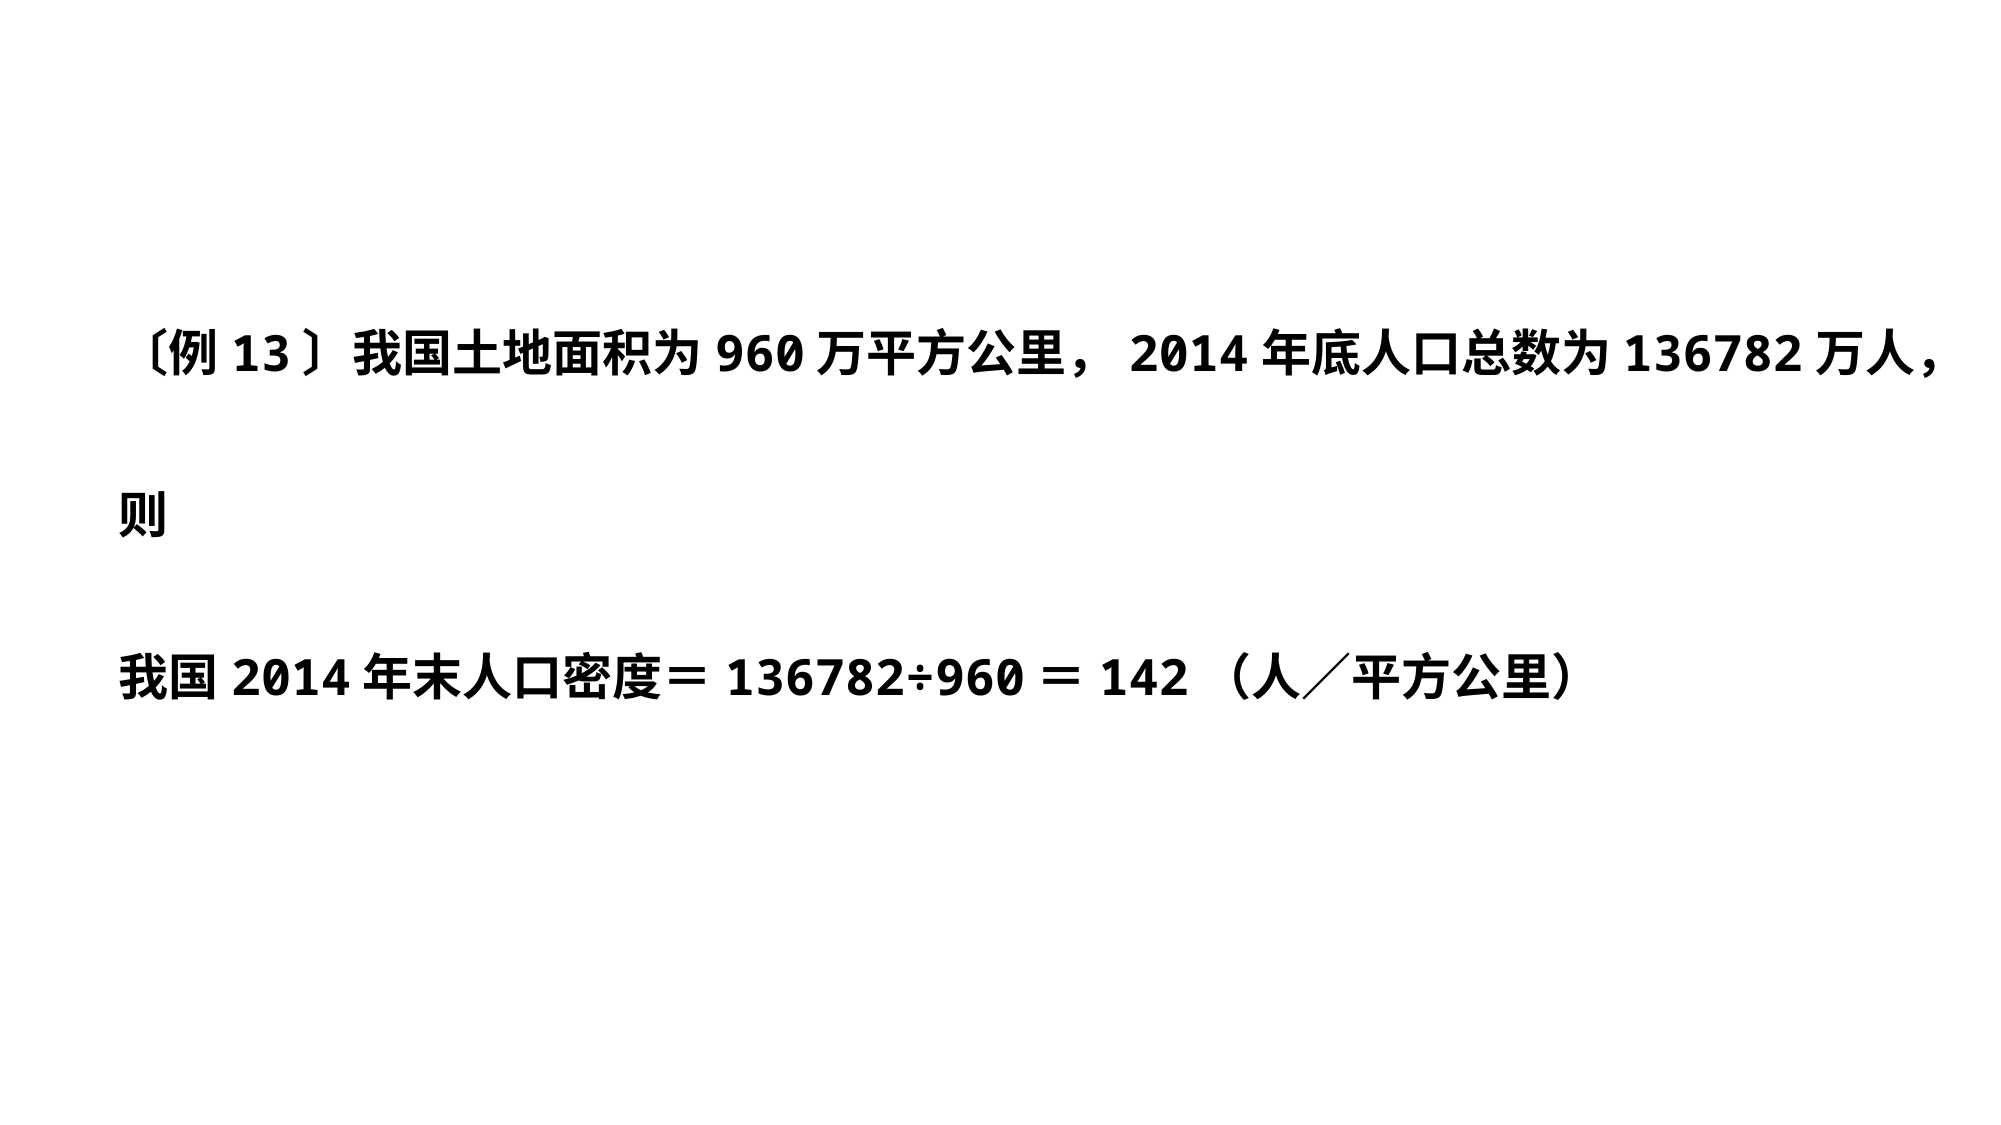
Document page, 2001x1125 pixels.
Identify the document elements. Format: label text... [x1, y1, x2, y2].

title 〔例13〕我国土地面积为960万平方公里，2014年底人口总数为136782万人，则 我国2014年末人口密度＝136782÷960＝142（人∕平方公里） [103, 99, 1940, 825]
